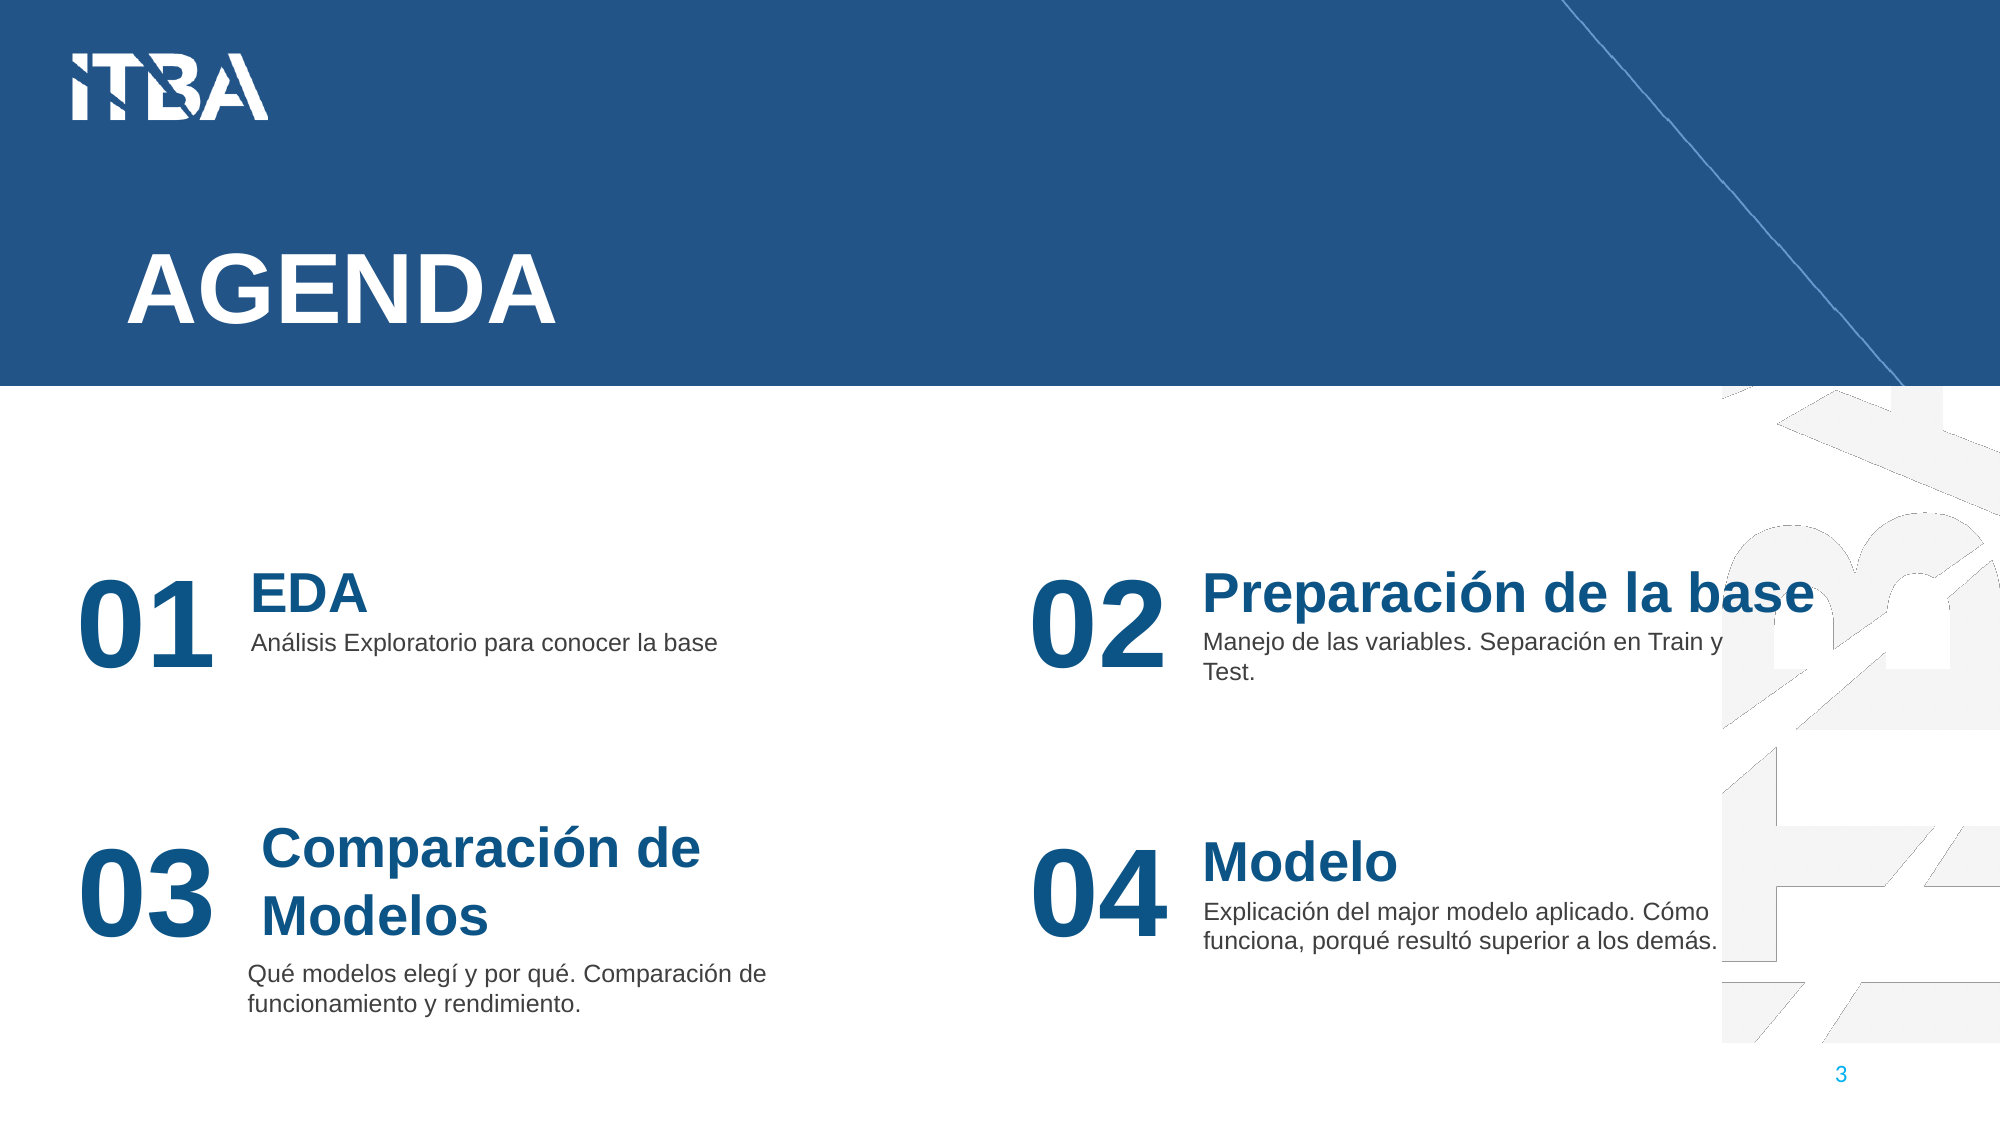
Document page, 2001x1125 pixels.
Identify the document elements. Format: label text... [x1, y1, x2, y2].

slide_number ‹#› [1412, 1042, 1863, 1103]
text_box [1011, 803, 1787, 972]
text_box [59, 803, 843, 1026]
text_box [1010, 534, 1932, 702]
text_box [58, 534, 835, 702]
picture [0, 0, 2000, 1043]
